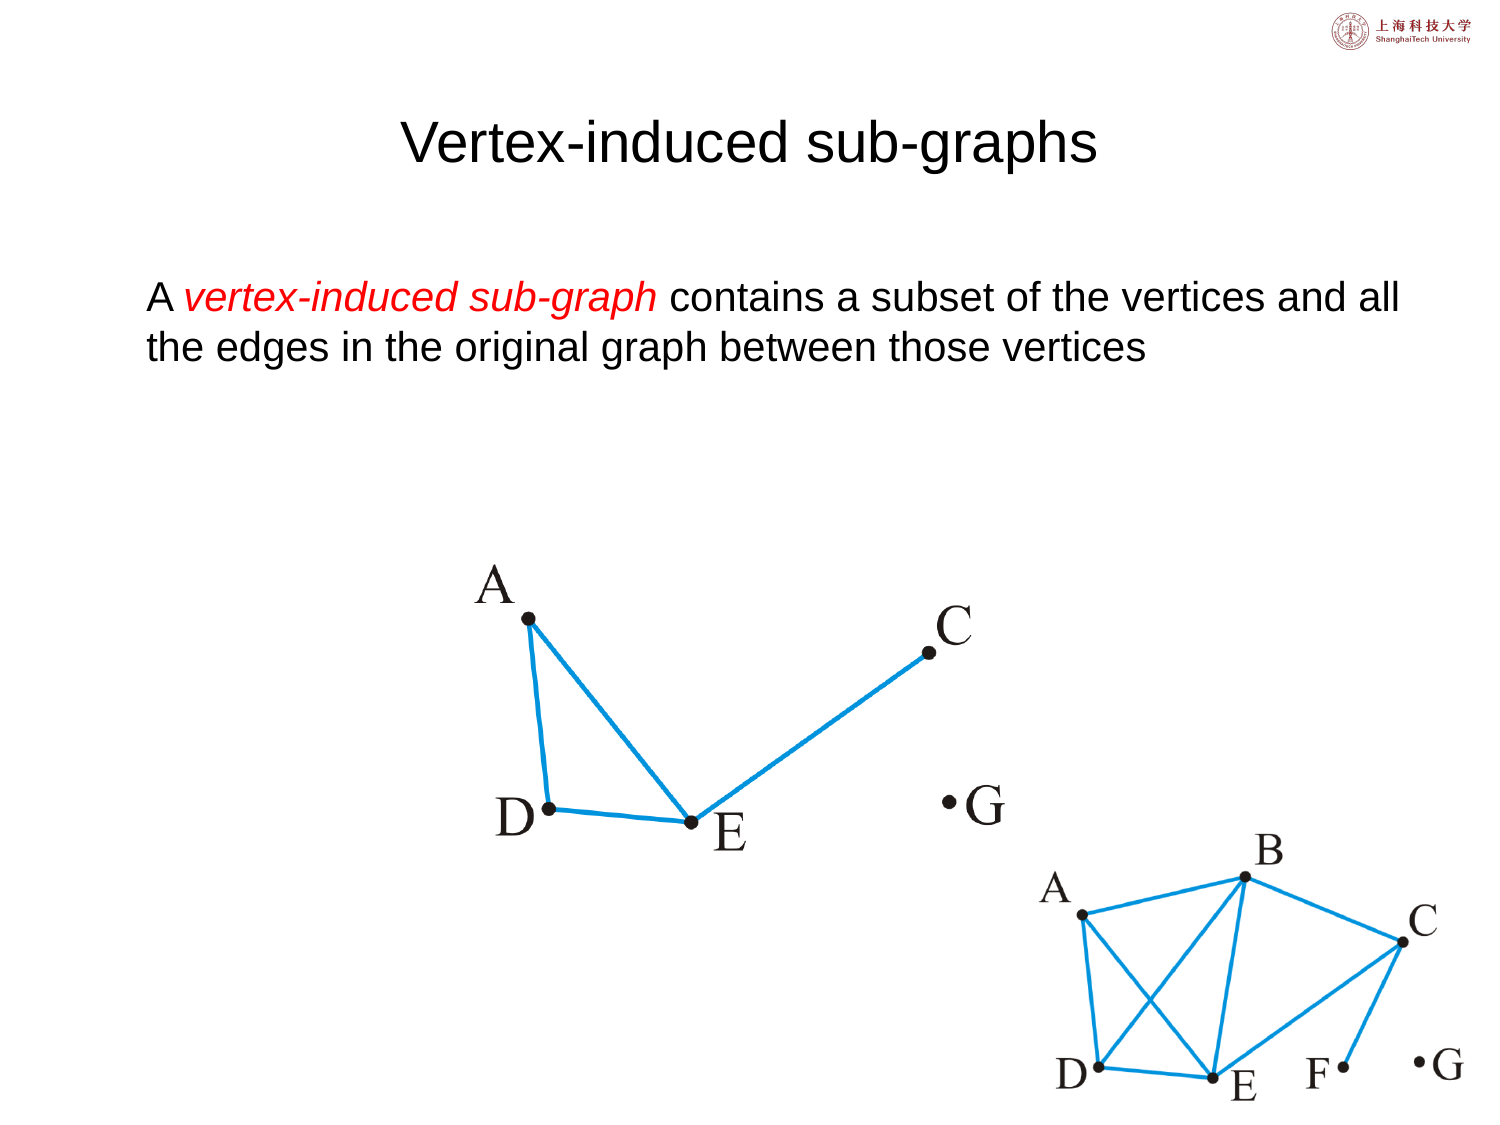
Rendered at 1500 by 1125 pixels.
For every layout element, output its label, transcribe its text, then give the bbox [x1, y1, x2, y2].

list A vertex-induced sub-graph contains a subset of the vertices and all the edges in the original graph between those vertices [74, 262, 1426, 1006]
title Vertex-induced sub-graphs [74, 44, 1426, 233]
picture [1033, 822, 1468, 1105]
picture [1327, 0, 1478, 109]
picture [466, 503, 1011, 857]
